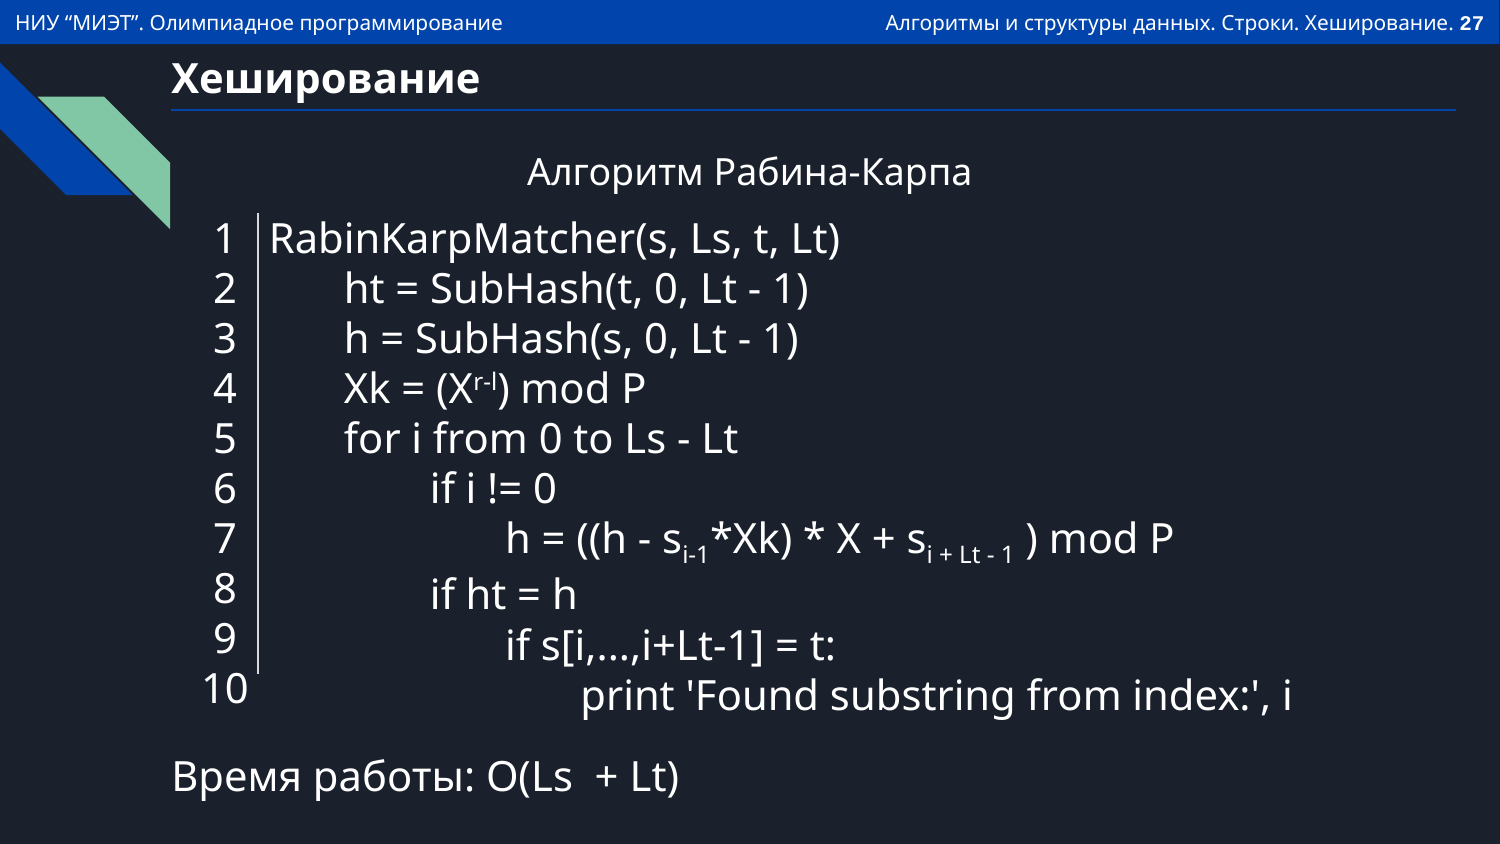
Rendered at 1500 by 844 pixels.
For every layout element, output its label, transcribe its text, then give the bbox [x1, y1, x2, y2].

text_box Время работы: O(Ls + Lt) [156, 734, 898, 816]
title Хеширование [156, 44, 1457, 109]
text_box 1 2 3 4 5 6 7 8 9 10 [162, 196, 288, 678]
text_box RabinKarpMatcher(s, Ls, t, Lt) ht = SubHash(t, 0, Lt - 1) h = SubHash(s, 0, Lt - 1) Xk = (Xr-l) mod P for i from 0 to Ls - Lt if i != 0 h = ((h - si-1*Xk) * X + si + Lt - 1 ) mod P if ht = h if s[i,...,i+Lt-1] = t: print 'Found substring from index:', i [253, 196, 1418, 725]
text_box Алгоритм Рабина-Карпа [406, 132, 1094, 196]
